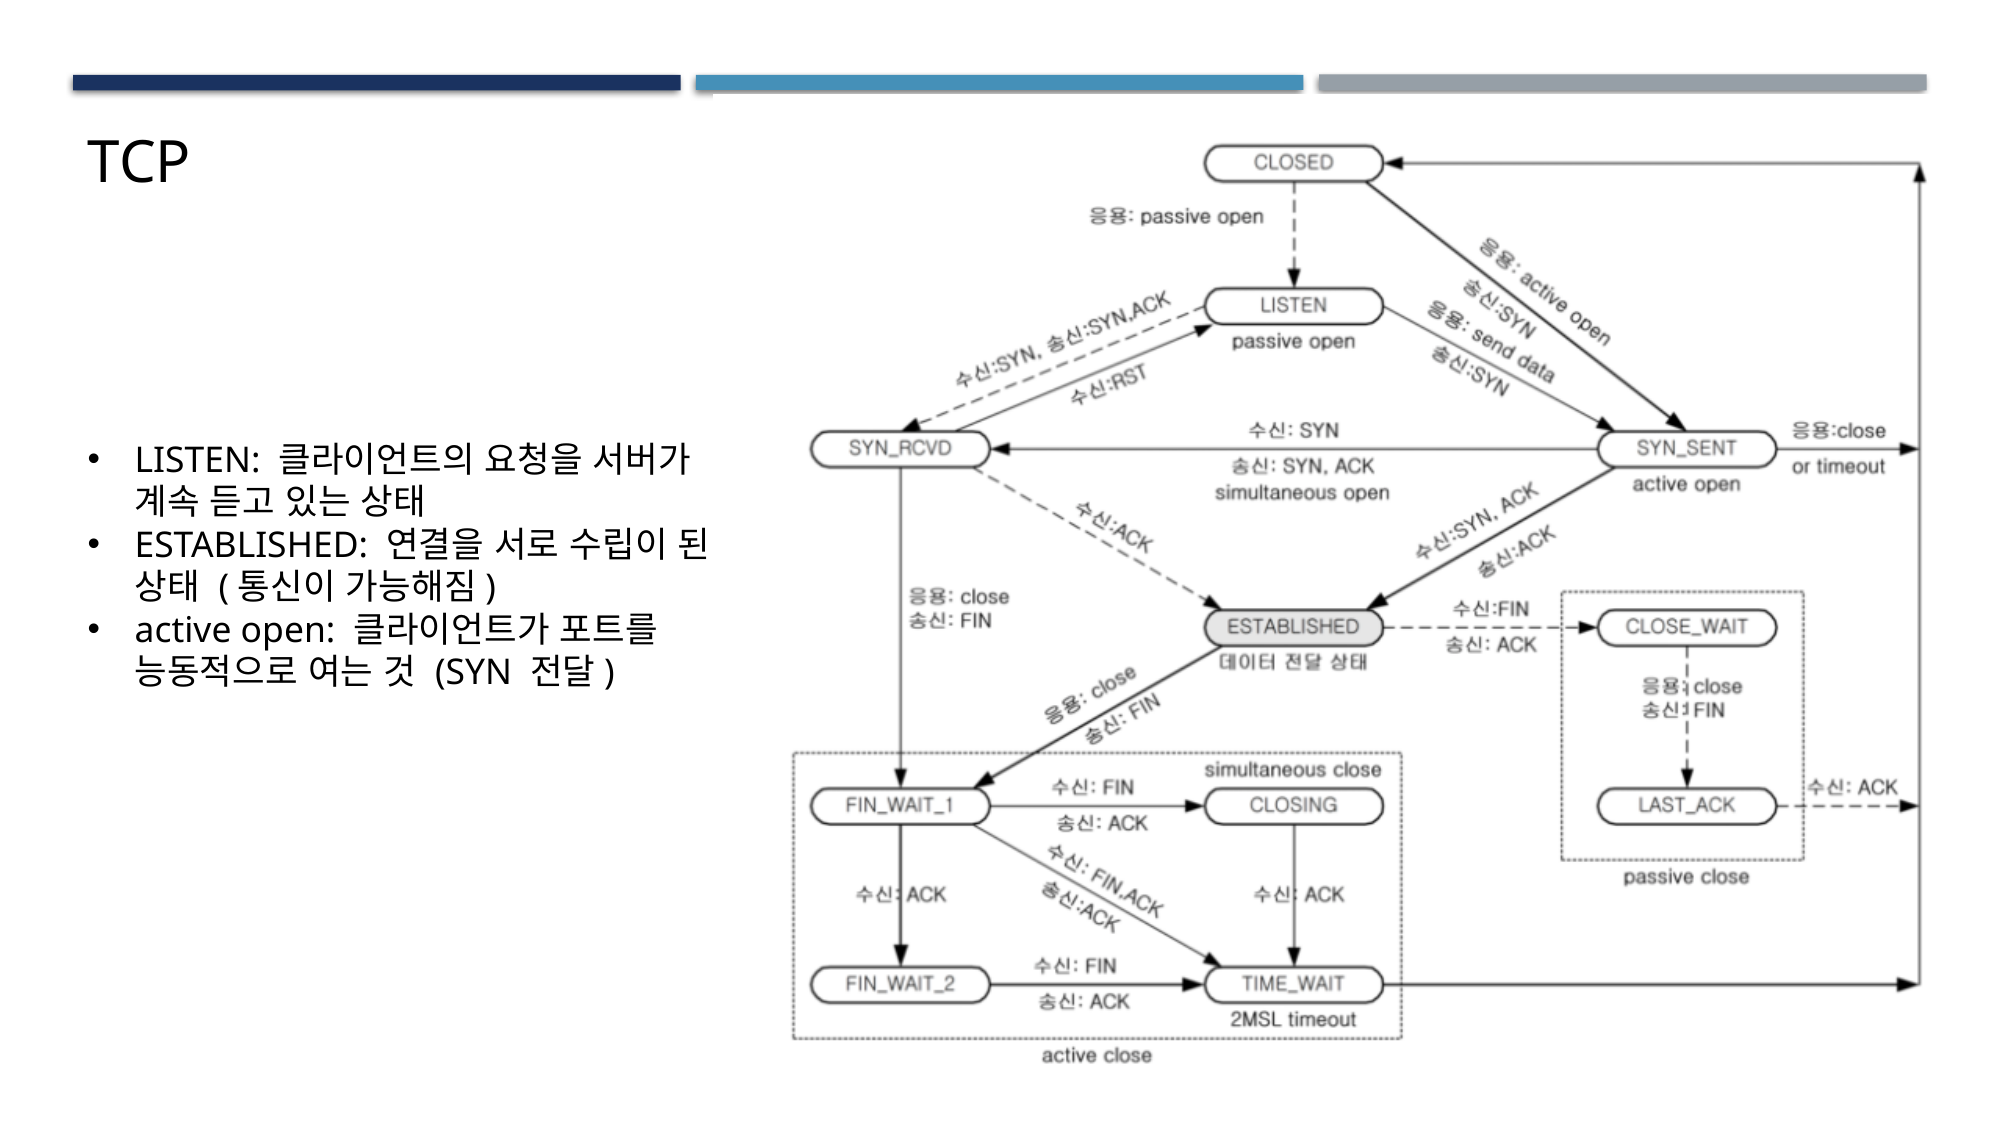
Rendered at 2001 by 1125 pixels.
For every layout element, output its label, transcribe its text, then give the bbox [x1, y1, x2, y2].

title TCP [72, 113, 708, 202]
text_box LISTEN: 클라이언트의 요청을 서버가 계속 듣고 있는 상태 ESTABLISHED: 연결을 서로 수립이 된 상태 (통신이 가능해짐) active open: 클라이언트가 포트를 능동적으로 여는 것 (SYN 전달) [72, 429, 708, 742]
picture [713, 93, 1977, 1081]
